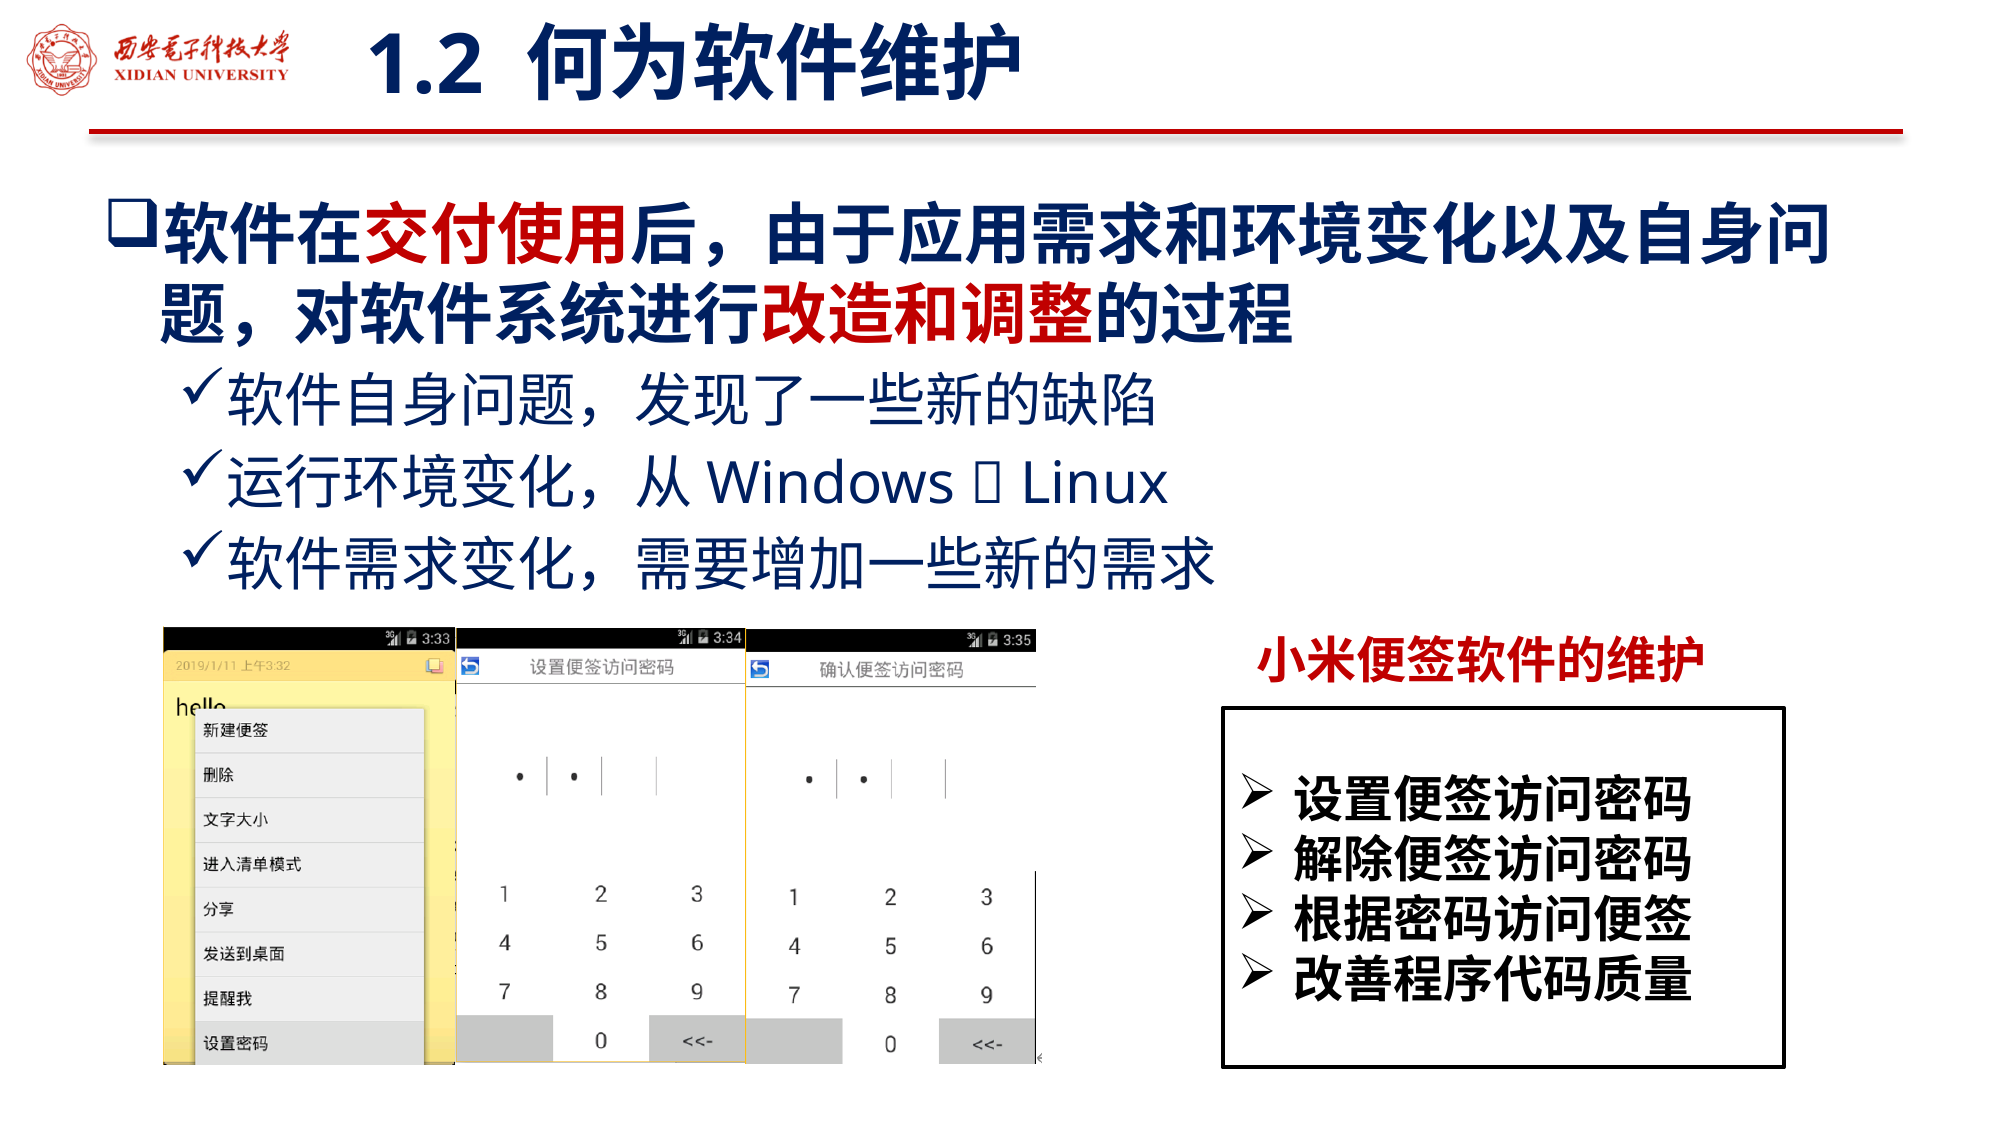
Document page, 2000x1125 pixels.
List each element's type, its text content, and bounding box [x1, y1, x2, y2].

picture [25, 21, 289, 99]
title 1.2 何为软件维护 [350, 2, 1880, 119]
list 软件在交付使用后，由于应用需求和环境变化以及自身问题，对软件系统进行改造和调整的过程 软件自身问题，发现了一些新的缺陷 运行环境变化，从Windows  Linux 软件需求变化，需要增加一些新的需求 [88, 184, 1880, 1012]
text_box 设置便签访问密码 解除便签访问密码 根据密码访问便签 改善程序代码质量 [1221, 706, 1786, 1069]
text_box 小米便签软件的维护 [1242, 621, 1739, 697]
picture [154, 621, 1042, 1071]
